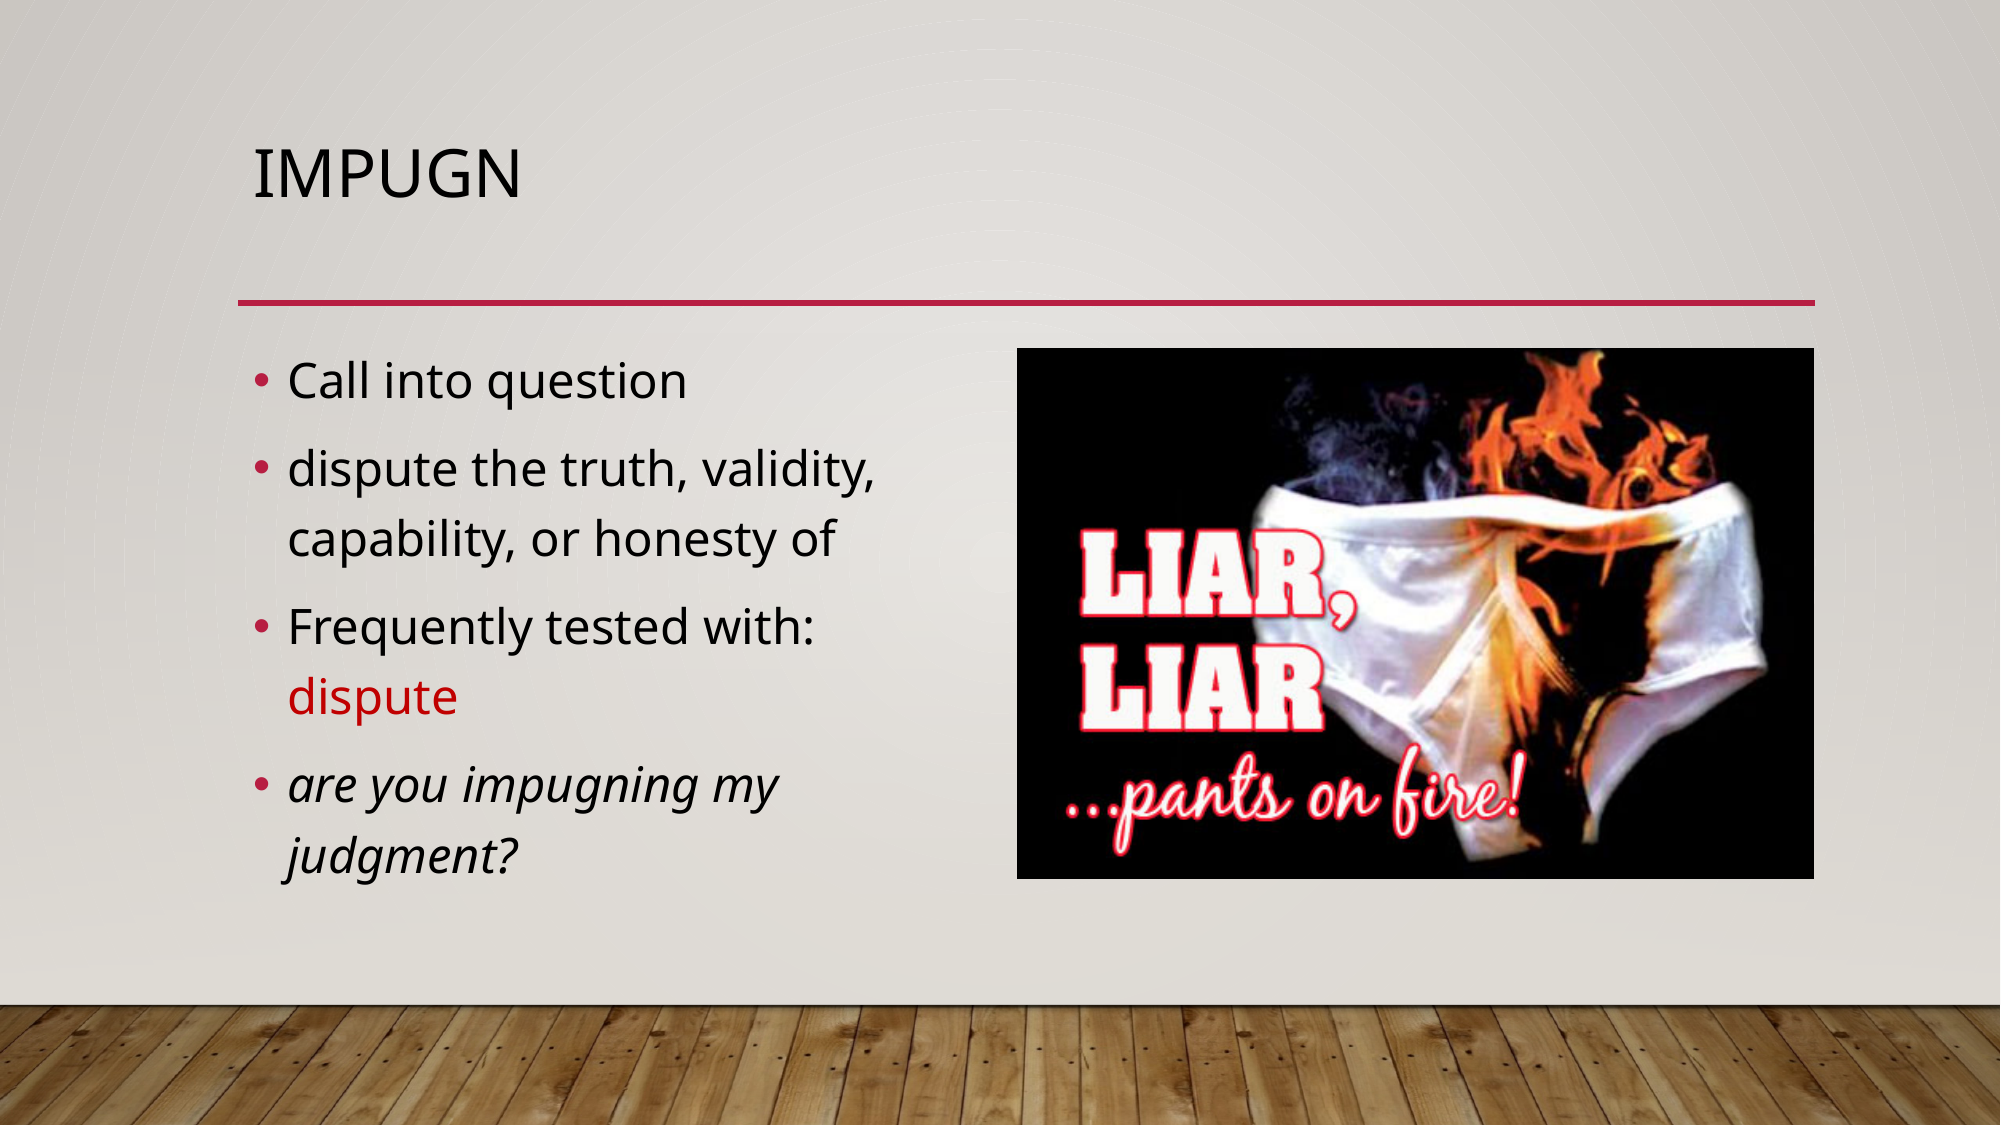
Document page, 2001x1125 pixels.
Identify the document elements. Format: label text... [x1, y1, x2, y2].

list Call into question dispute the truth, validity, capability, or honesty of Frequently tested with: dispute are you impugning my judgment? [238, 330, 990, 897]
title impugn [238, 131, 1814, 305]
picture [0, 1005, 2000, 1125]
picture [1017, 348, 1814, 879]
